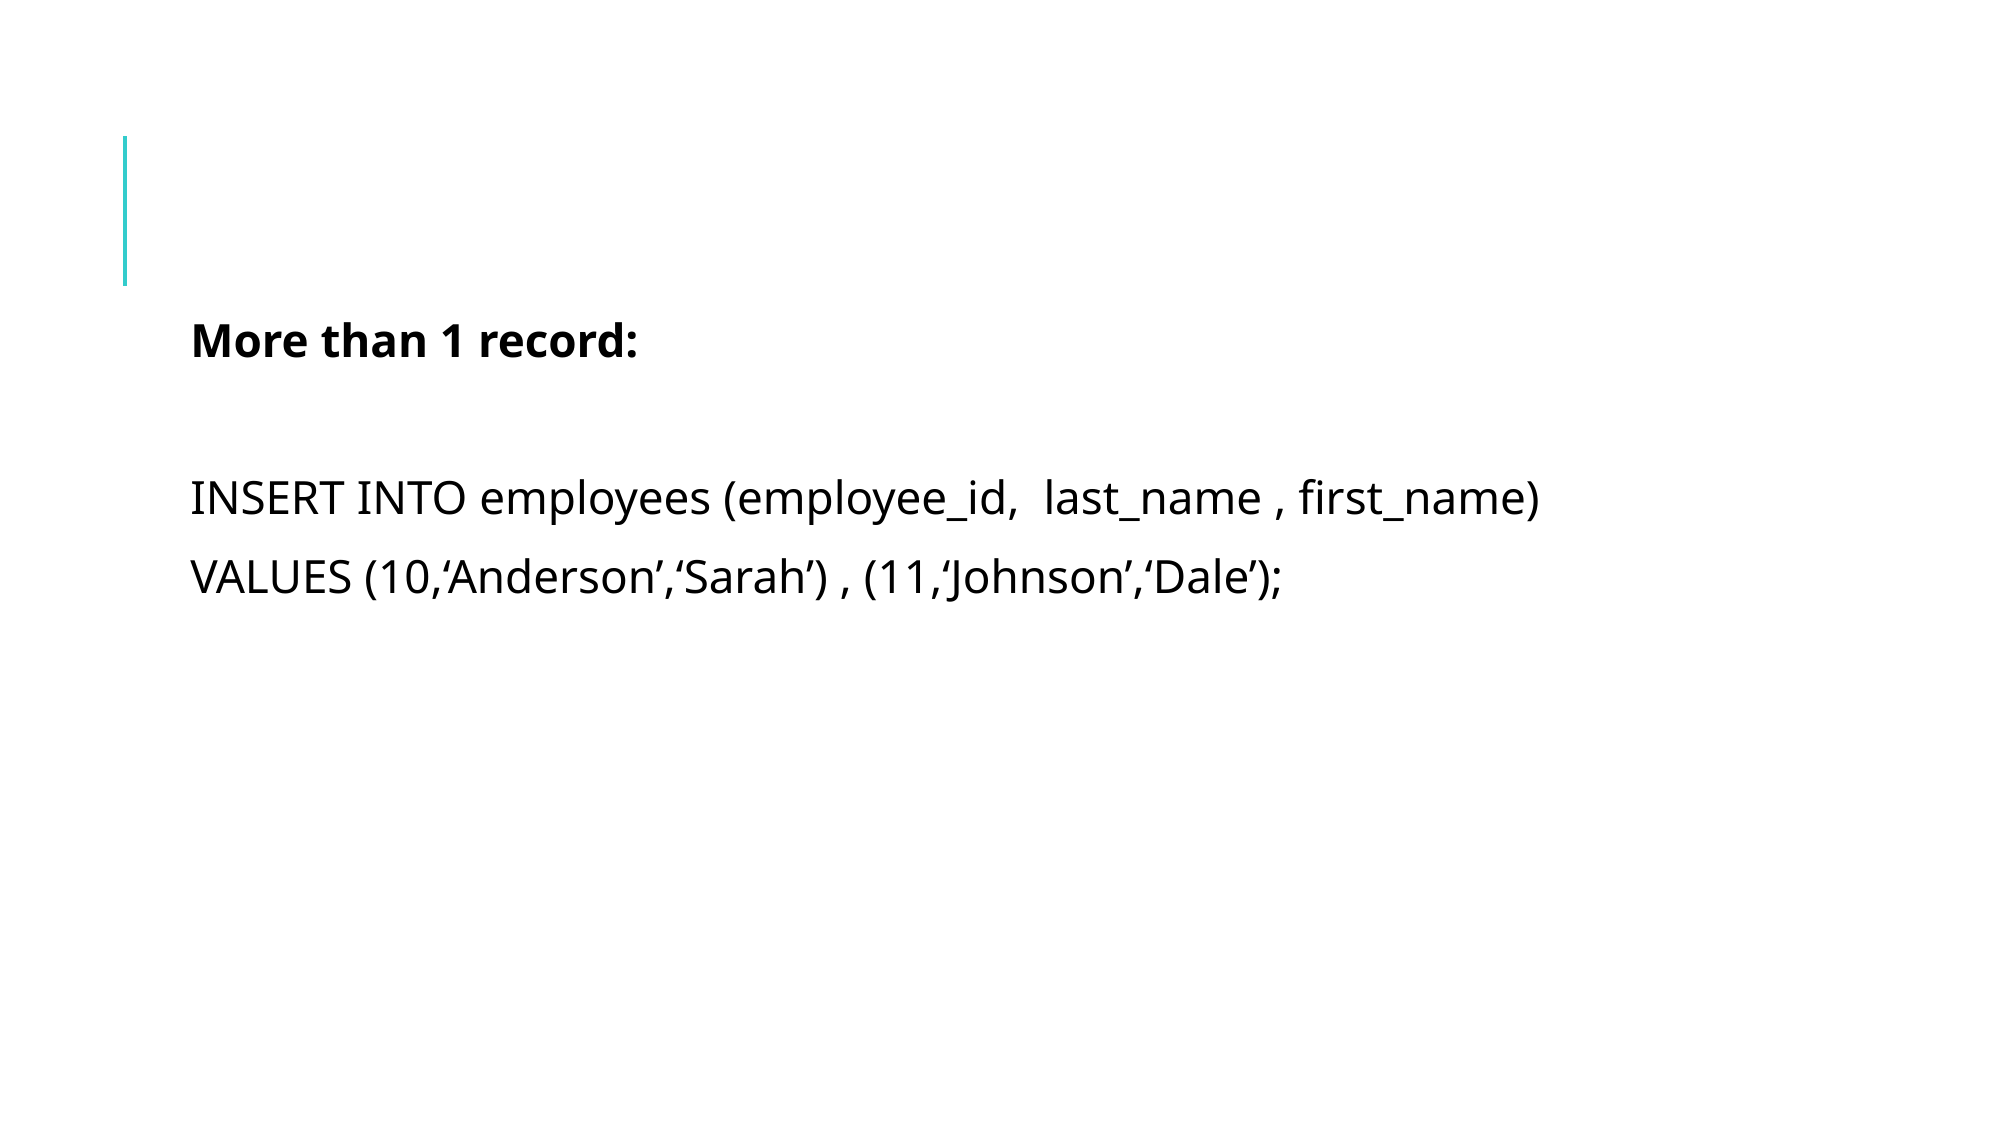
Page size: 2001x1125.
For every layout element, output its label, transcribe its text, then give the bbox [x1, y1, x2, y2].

list More than 1 record: INSERT INTO employees (employee_id, last_name , first_name) VALUES (10,‘Anderson’,‘Sarah’) , (11,‘Johnson’,‘Dale’); [168, 310, 1763, 1035]
